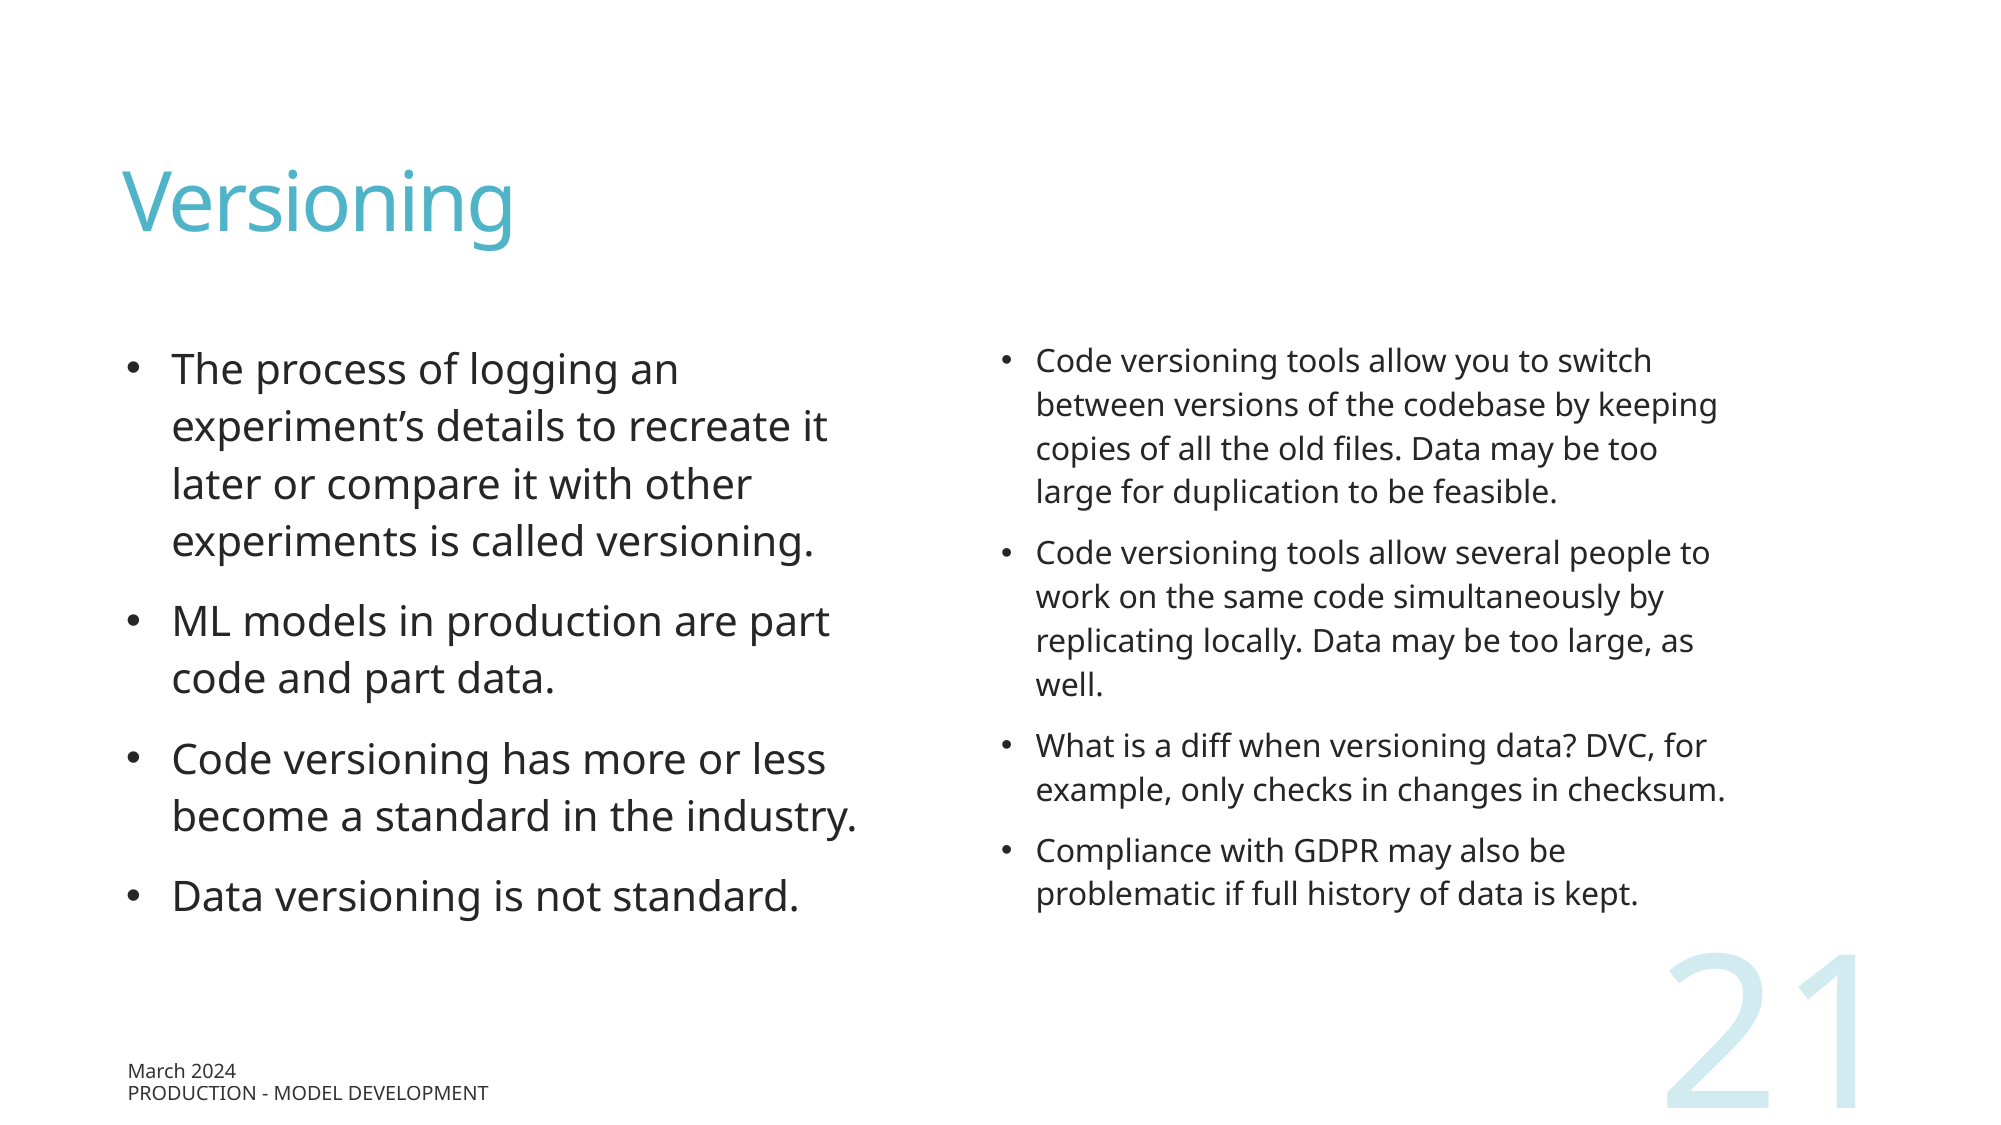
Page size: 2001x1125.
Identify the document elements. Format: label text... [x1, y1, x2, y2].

slide_number 21 [1437, 963, 1918, 1125]
list The process of logging an experiment’s details to recreate it later or compare it with other experiments is called versioning. ML models in production are part code and part data. Code versioning has more or less become a standard in the industry. Data versioning is not standard. [111, 327, 876, 946]
footer Production - Model Development [112, 1075, 938, 1113]
list Code versioning tools allow you to switch between versions of the codebase by keeping copies of all the old files. Data may be too large for duplication to be feasible. Code versioning tools allow several people to work on the same code simultaneously by replicating locally. Data may be too large, as well. What is a diff when versioning data? DVC, for example, only checks in changes in checksum. Compliance with GDPR may also be problematic if full history of data is kept. [986, 327, 1752, 946]
title Versioning [107, 81, 1875, 330]
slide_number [112, 1051, 788, 1075]
